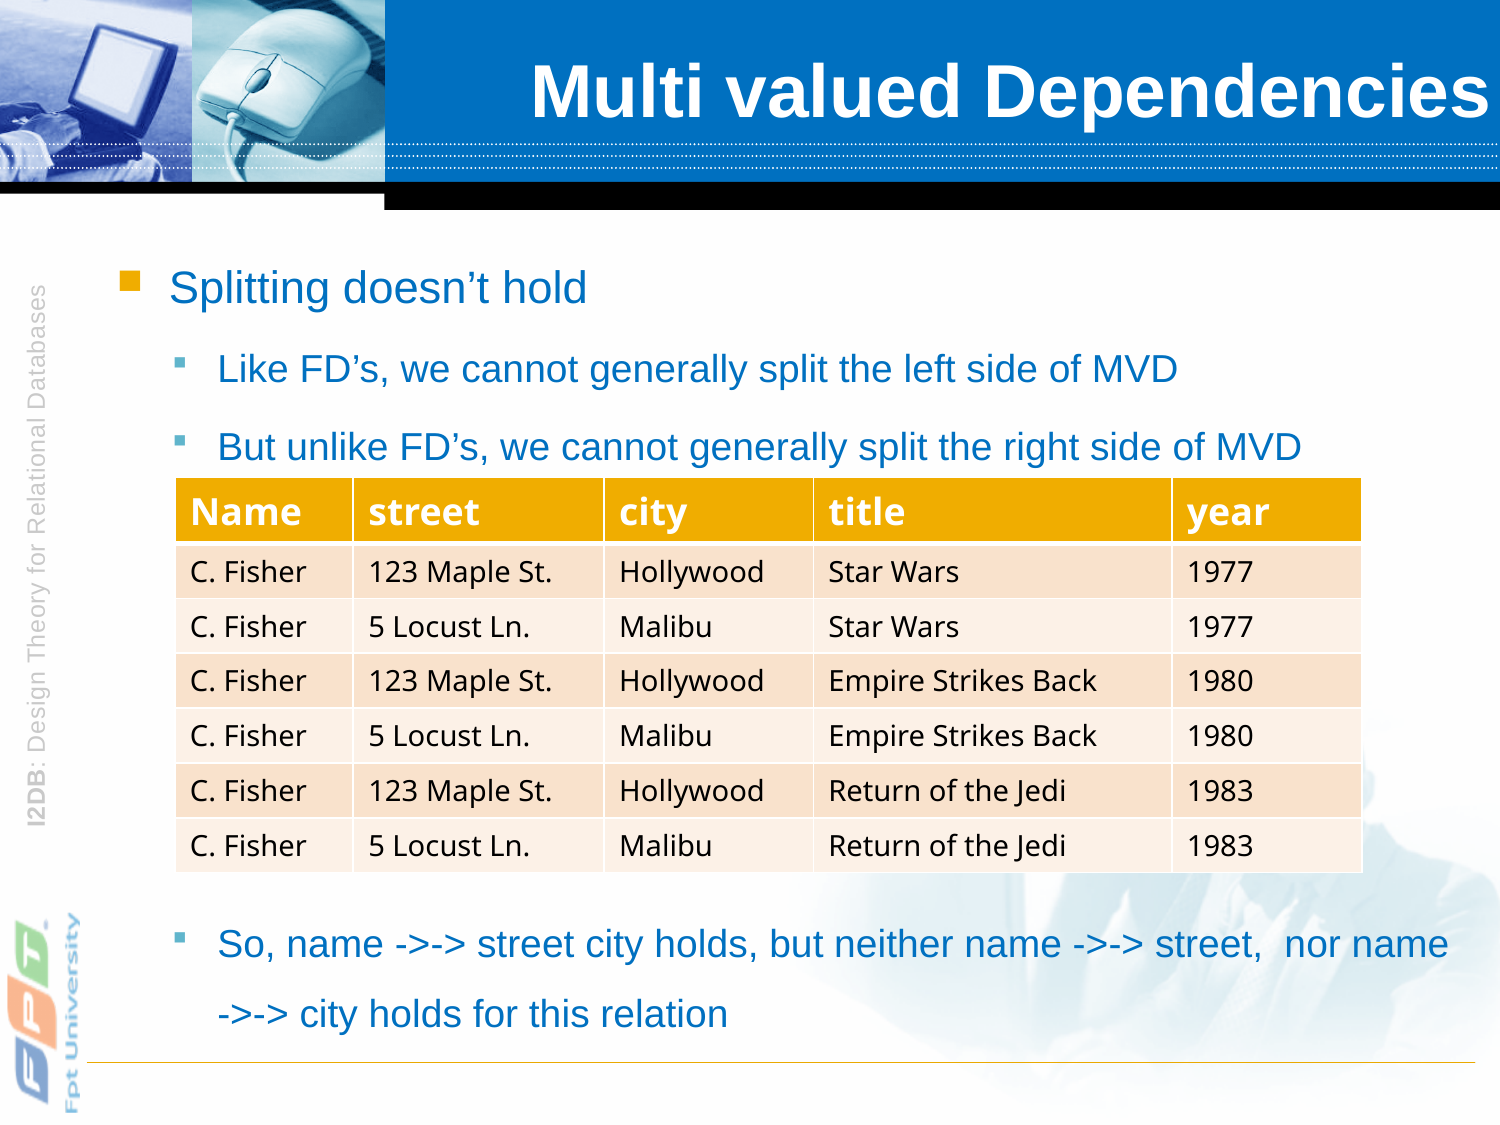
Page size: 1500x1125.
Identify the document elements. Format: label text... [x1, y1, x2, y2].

table_cell 2.40 [8, 913, 80, 1112]
title Multi valued Dependencies [387, 0, 1500, 175]
table_cell 5 Locust Ln. [354, 709, 603, 762]
table_cell 1980 [1173, 654, 1361, 707]
table_cell C. Fisher [176, 819, 352, 872]
table_cell 1977 [1173, 599, 1361, 652]
table_cell Empire Strikes Back [814, 709, 1171, 762]
table_cell 5 Locust Ln. [354, 819, 603, 872]
table_cell 1977 [1173, 546, 1361, 598]
table_header street [354, 478, 603, 541]
table_cell Return of the Jedi [814, 819, 1171, 872]
table_header year [1173, 478, 1361, 541]
table_cell Return of the Jedi [814, 764, 1171, 817]
table_cell Hollywood [605, 654, 813, 707]
table_header title [814, 478, 1171, 541]
table_cell Malibu [605, 599, 813, 652]
picture [0, 0, 385, 181]
table_cell C. Fisher [176, 546, 352, 598]
table_cell C. Fisher [176, 599, 352, 652]
table_cell Hollywood [605, 546, 813, 598]
table_cell C. Fisher [176, 654, 352, 707]
table_cell Malibu [605, 709, 813, 762]
table_header city [605, 478, 813, 541]
table_cell Malibu [605, 819, 813, 872]
table_cell Star Wars [814, 546, 1171, 598]
table_cell 123 Maple St. [354, 654, 603, 707]
table_cell 123 Maple St. [354, 546, 603, 598]
list Splitting doesn’t hold Like FD’s, we cannot generally split the left side of MVD But unlike FD’s, we cannot generally split the right side of MVD So, name ->-> street city holds, but neither name ->-> street, nor name ->-> city holds for this relation [87, 216, 1475, 1050]
table_cell 5 Locust Ln. [354, 599, 603, 652]
table_cell 123 Maple St. [354, 764, 603, 817]
table_cell Star Wars [814, 599, 1171, 652]
table_cell 1983 [1173, 819, 1361, 872]
picture [0, 194, 1500, 1125]
table_cell Empire Strikes Back [814, 654, 1171, 707]
table_cell C. Fisher [176, 764, 352, 817]
table_cell 1980 [1173, 709, 1361, 762]
table_cell C. Fisher [176, 709, 352, 762]
table_header Name [176, 478, 352, 541]
table_cell Hollywood [605, 764, 813, 817]
table_cell 1983 [1173, 764, 1361, 817]
